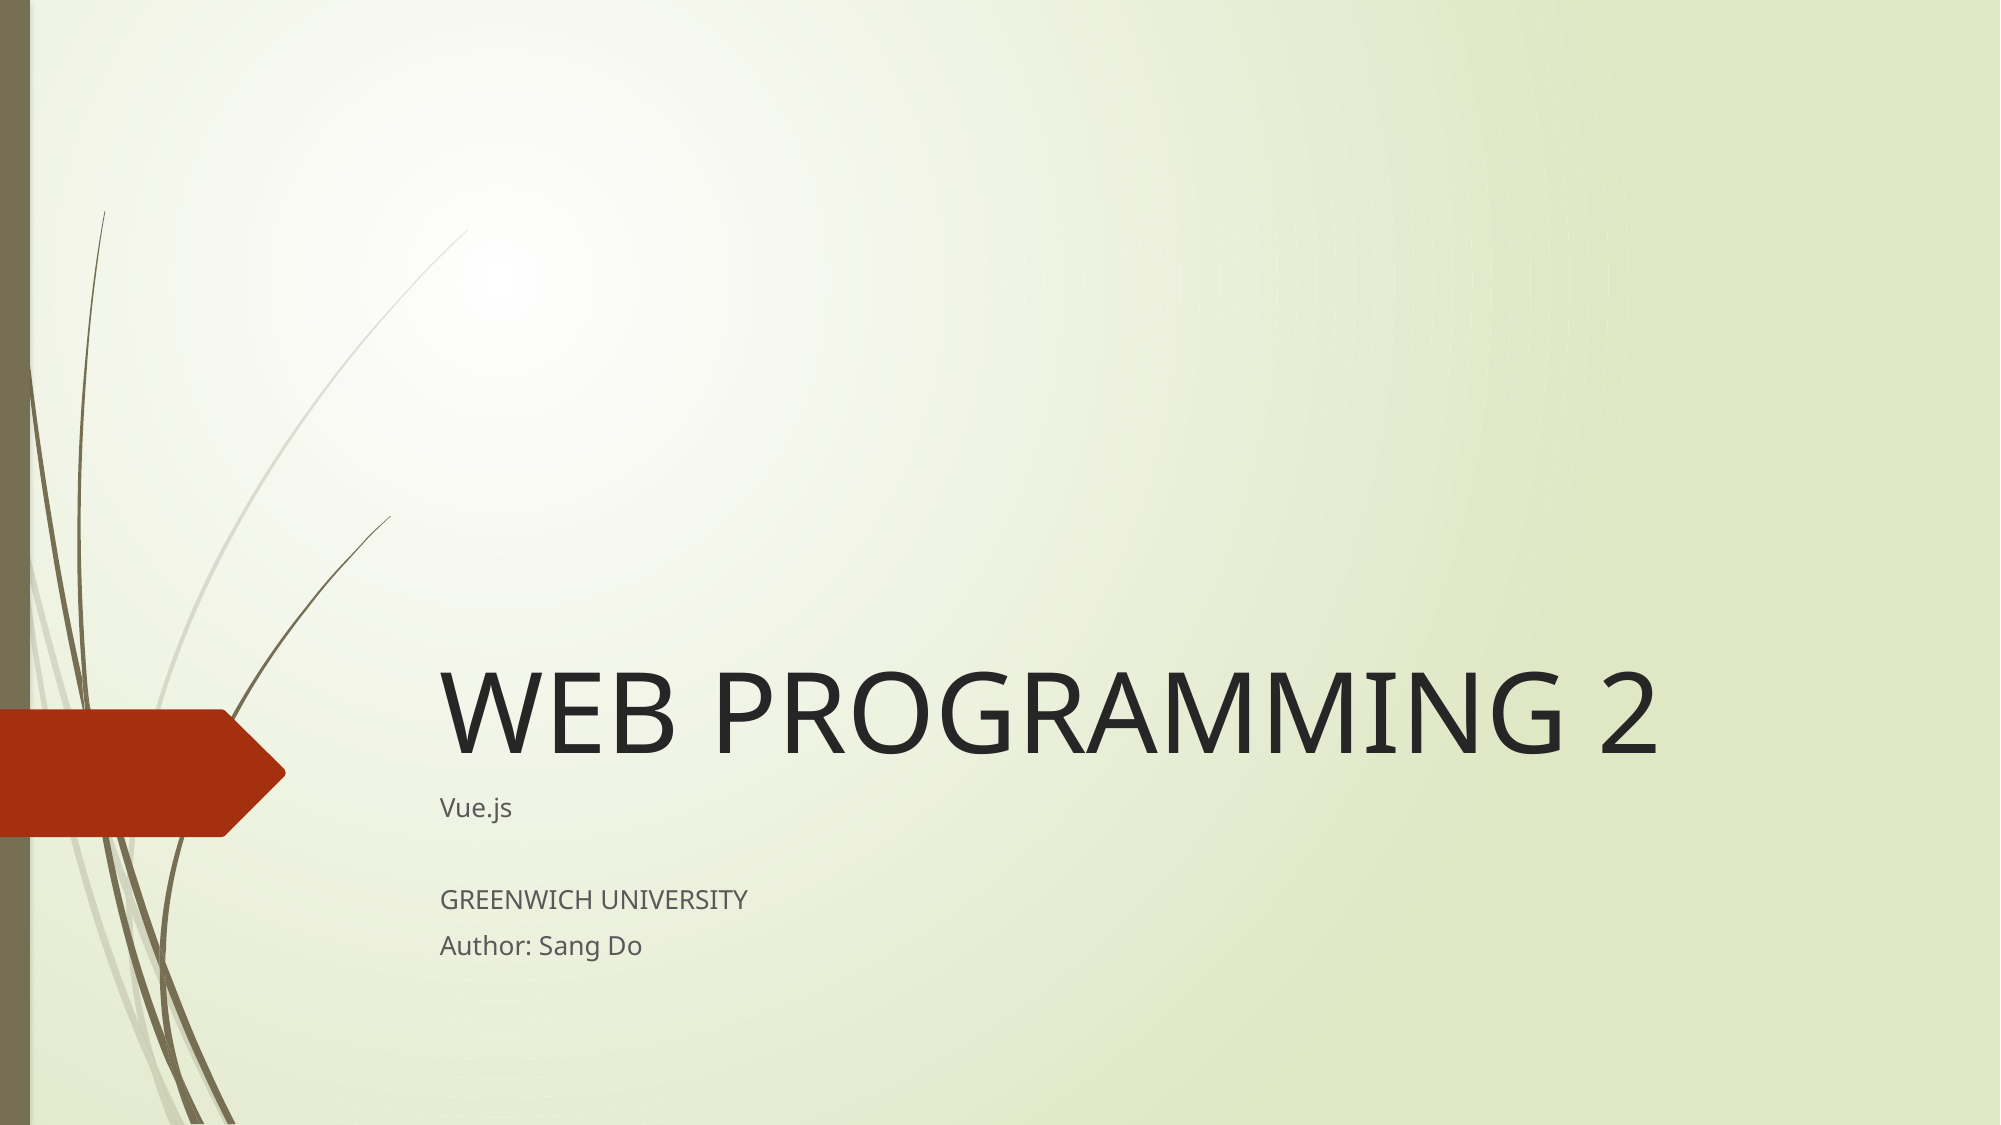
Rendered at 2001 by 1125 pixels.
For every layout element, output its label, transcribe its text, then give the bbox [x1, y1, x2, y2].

title WEB PROGRAMMING 2 [424, 412, 1888, 783]
subtitle Vue.js GREENWICH UNIVERSITY Author: Sang Do [424, 783, 1888, 969]
